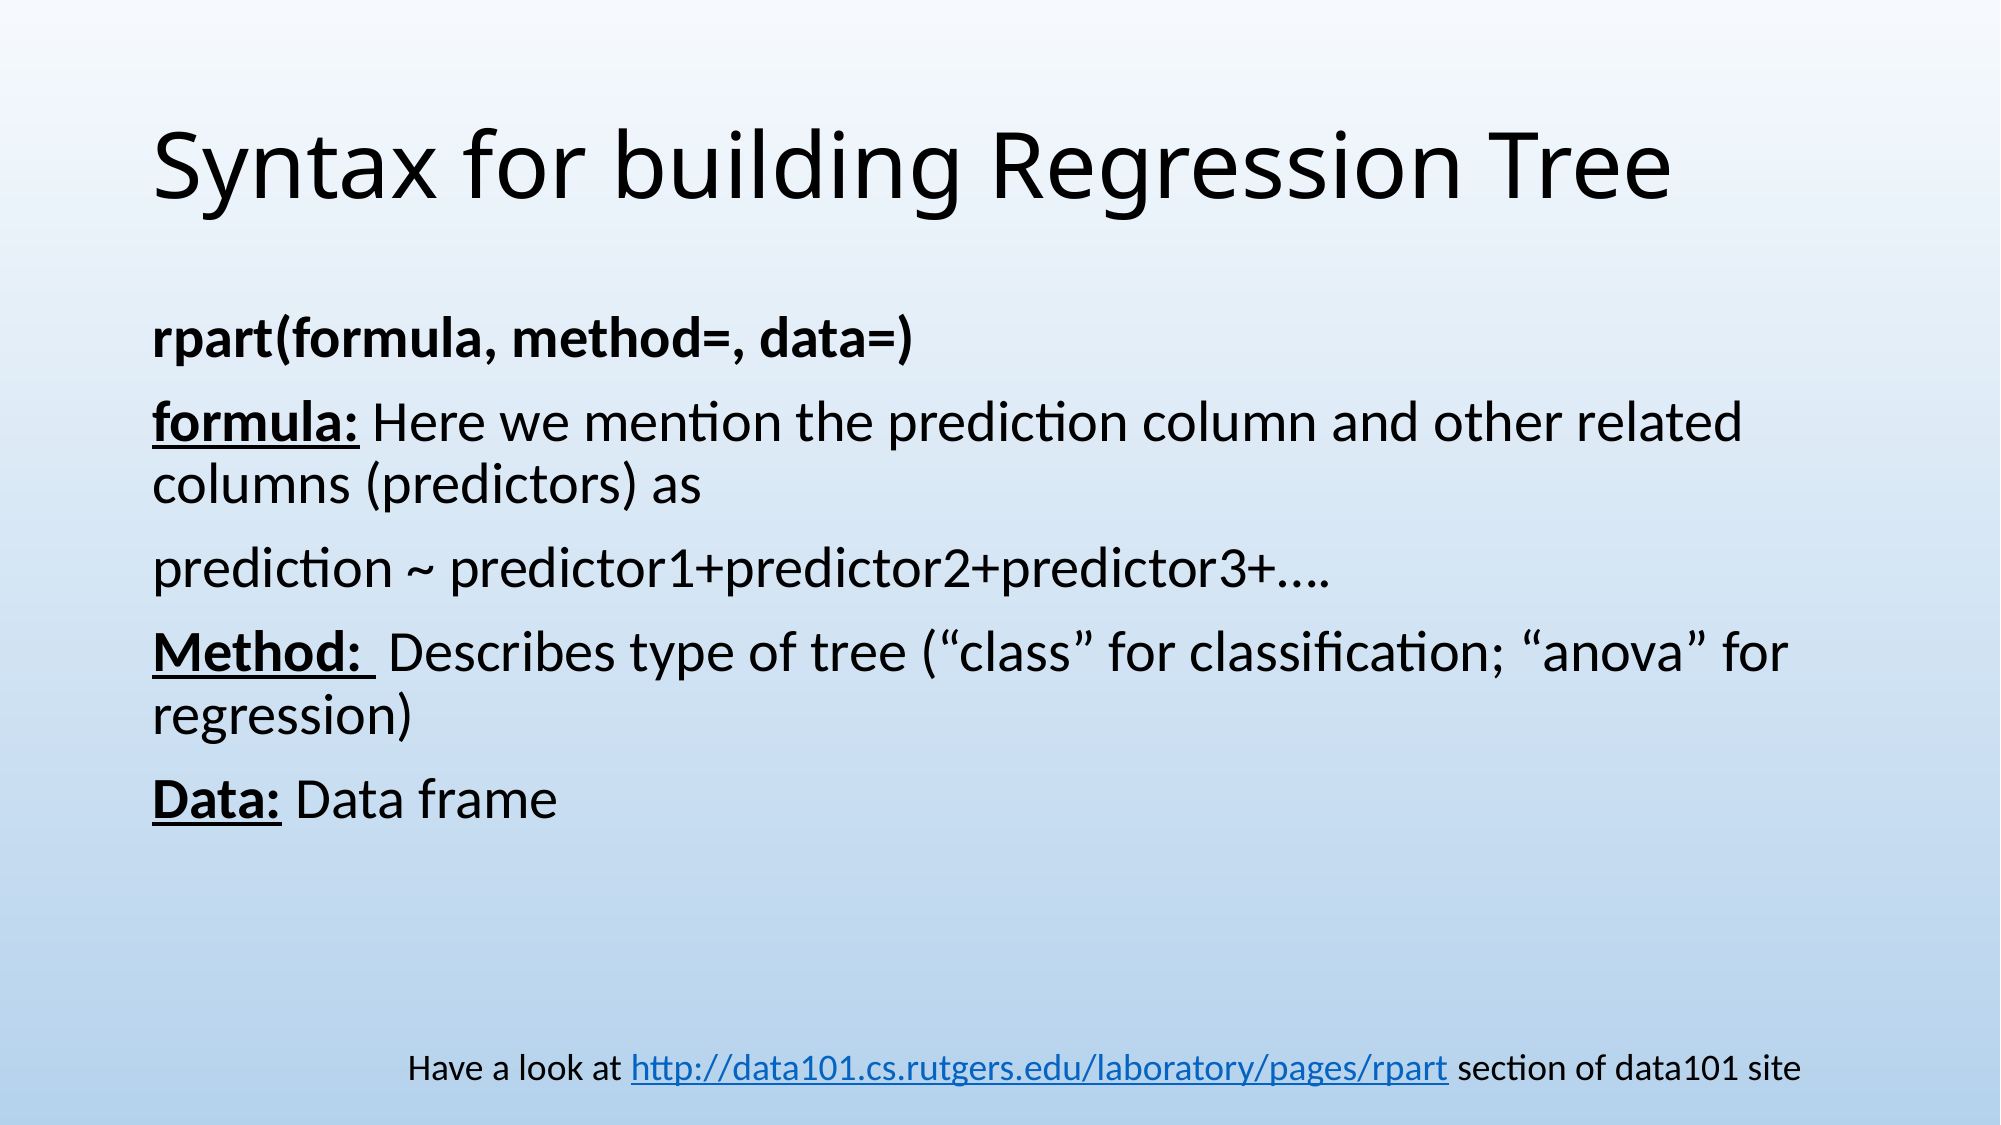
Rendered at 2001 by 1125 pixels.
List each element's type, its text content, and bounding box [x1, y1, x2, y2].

text_box Have a look at http://data101.cs.rutgers.edu/laboratory/pages/rpart section of data101 site [393, 1035, 1826, 1096]
list rpart(formula, method=, data=) formula: Here we mention the prediction column and other related columns (predictors) as prediction ~ predictor1+predictor2+predictor3+…. Method: Describes type of tree (“class” for classification; “anova” for regression) Data: Data frame [137, 299, 1863, 1014]
title Syntax for building Regression Tree [137, 59, 1863, 278]
